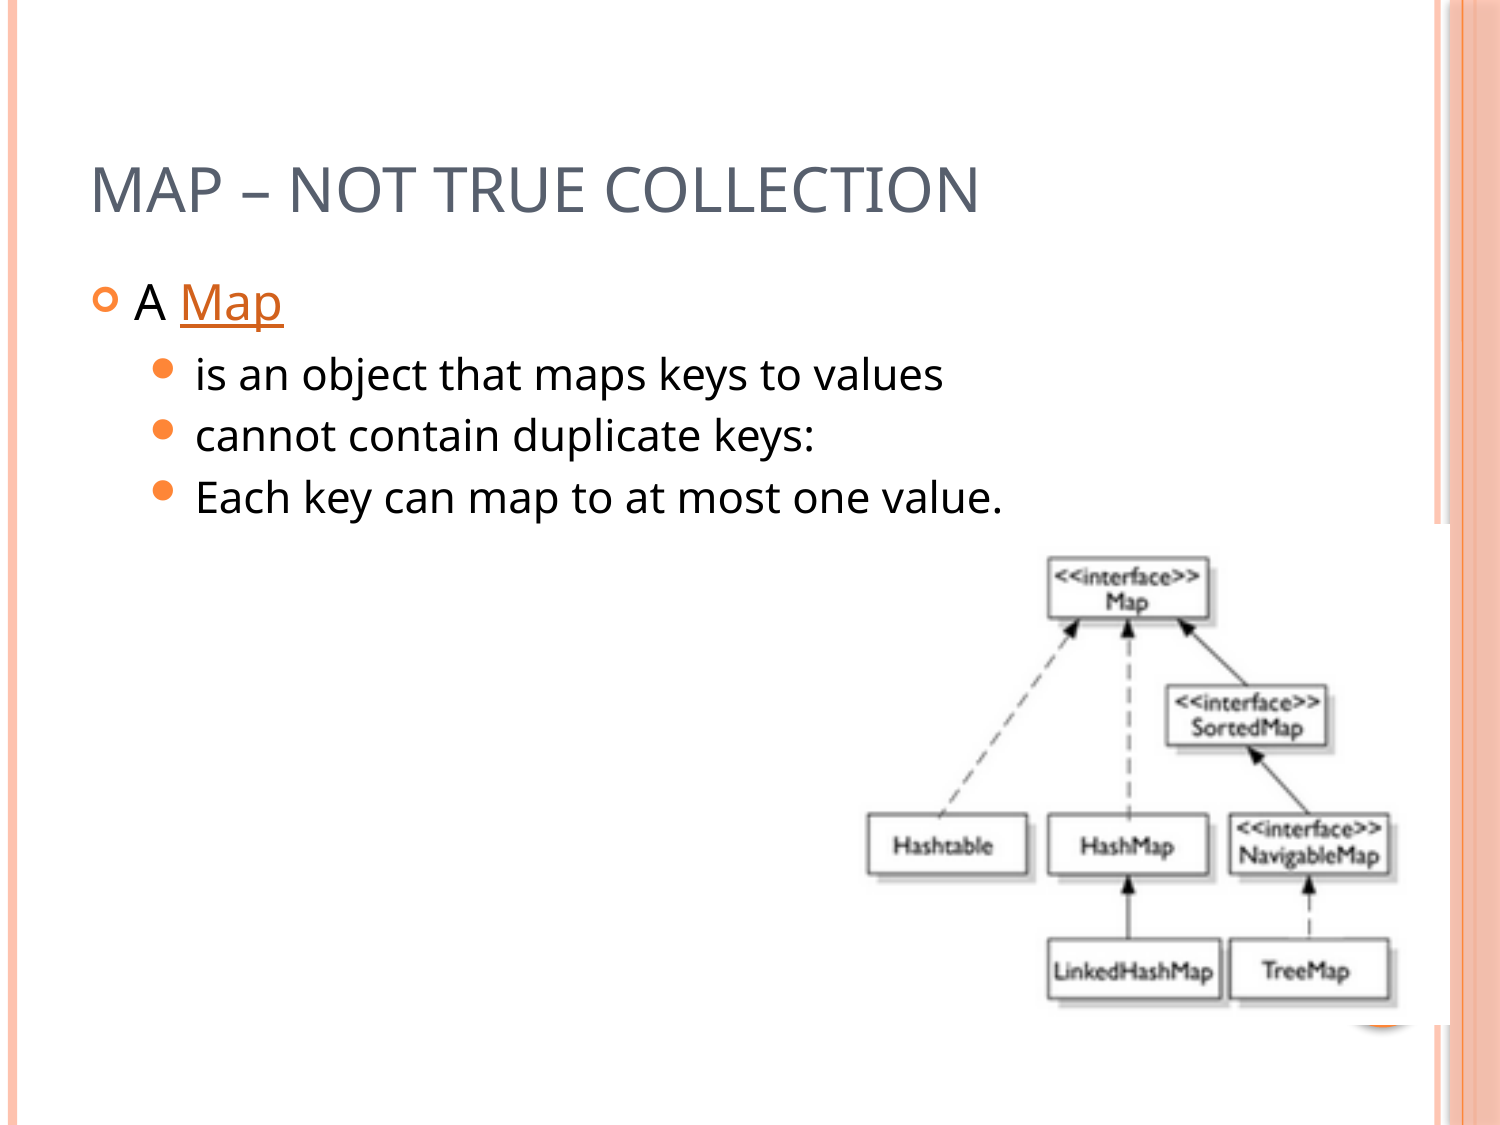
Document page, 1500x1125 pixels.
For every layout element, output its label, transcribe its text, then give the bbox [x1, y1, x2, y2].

title Map – not true collection [75, 45, 1300, 233]
picture [824, 524, 1451, 1026]
list A Map is an object that maps keys to values cannot contain duplicate keys: Each key can map to at most one value. [75, 262, 1300, 1062]
